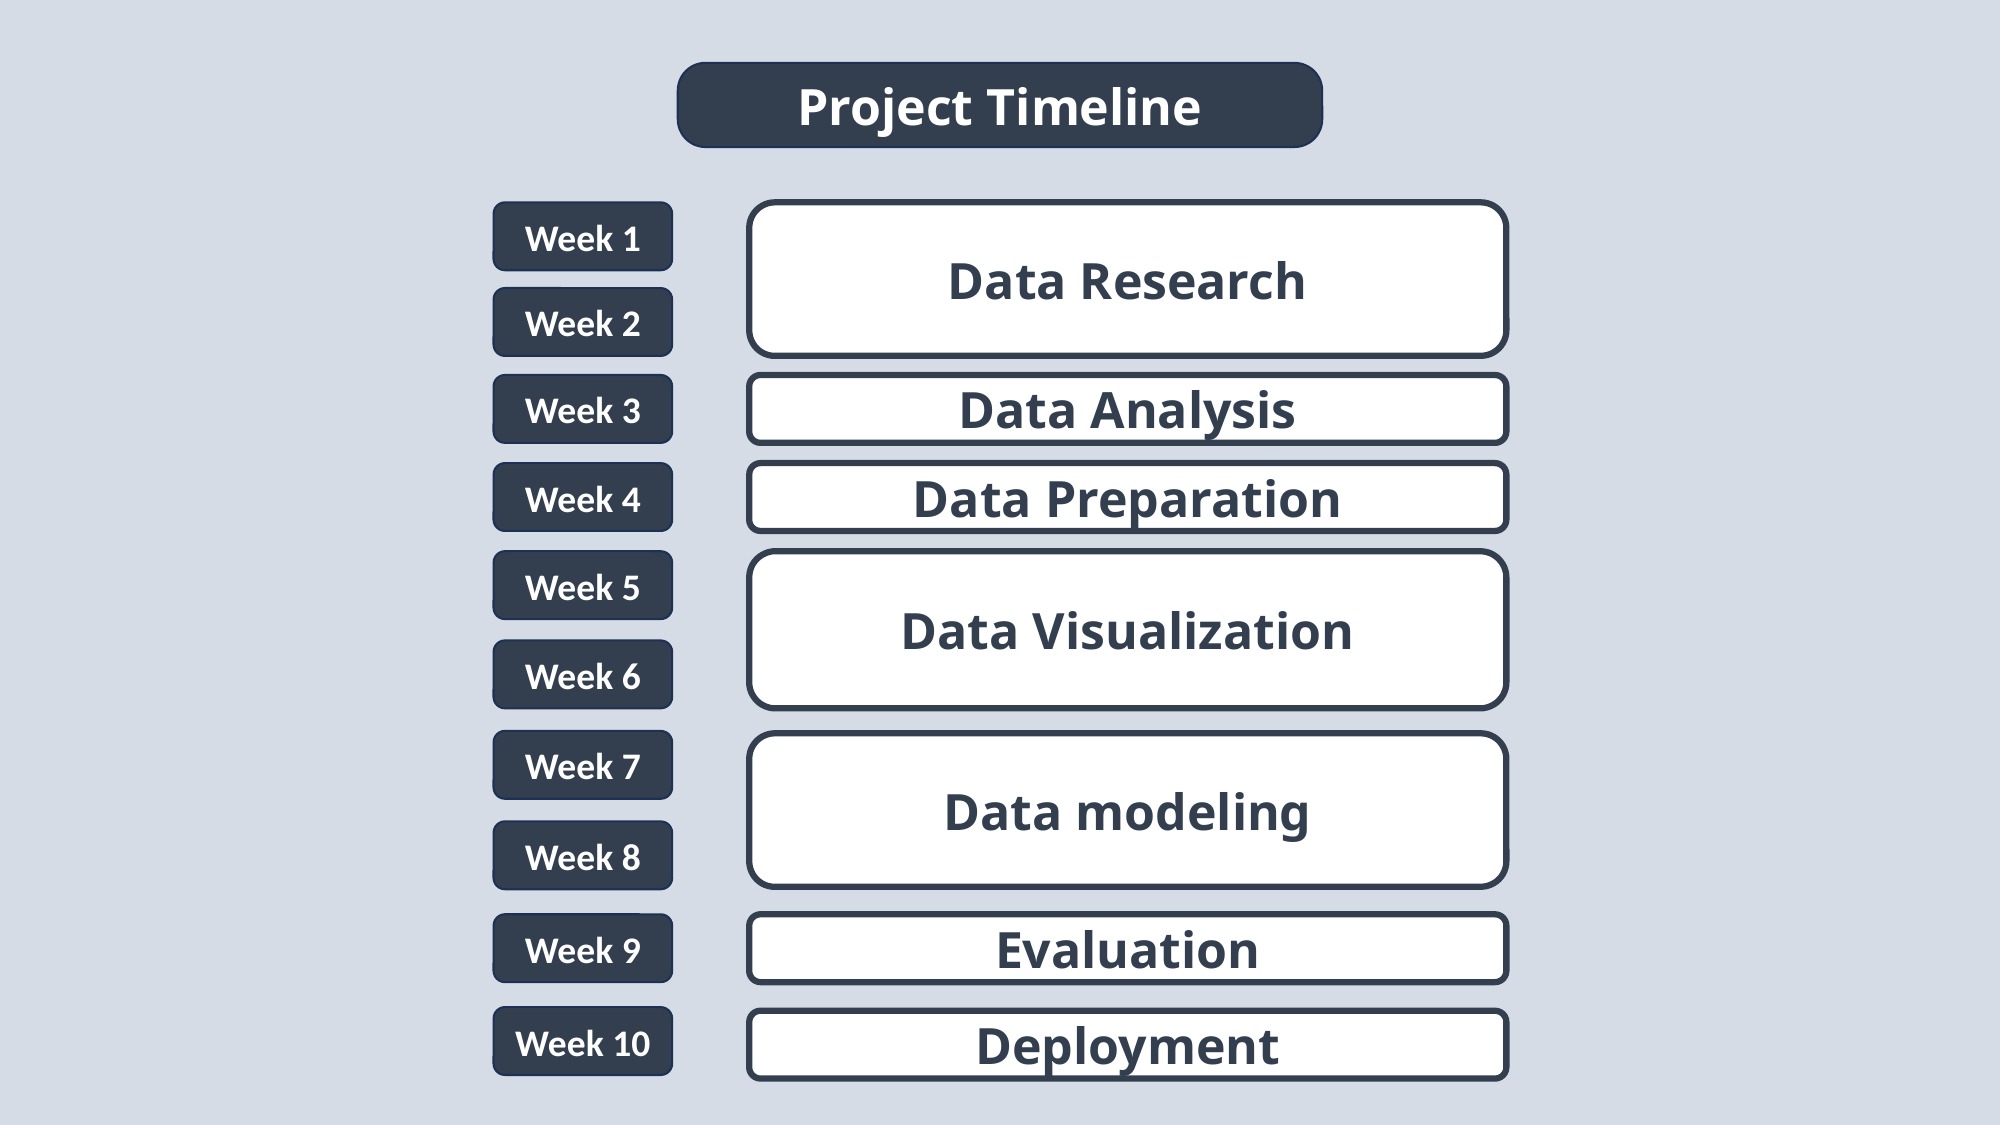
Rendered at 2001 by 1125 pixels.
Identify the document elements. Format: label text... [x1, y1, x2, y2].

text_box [493, 1007, 1507, 1079]
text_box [493, 202, 1507, 356]
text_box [493, 463, 1507, 531]
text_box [493, 914, 1507, 983]
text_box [493, 374, 1507, 443]
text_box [493, 551, 1507, 709]
text_box Project Timeline [676, 61, 1324, 149]
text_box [493, 730, 1507, 890]
